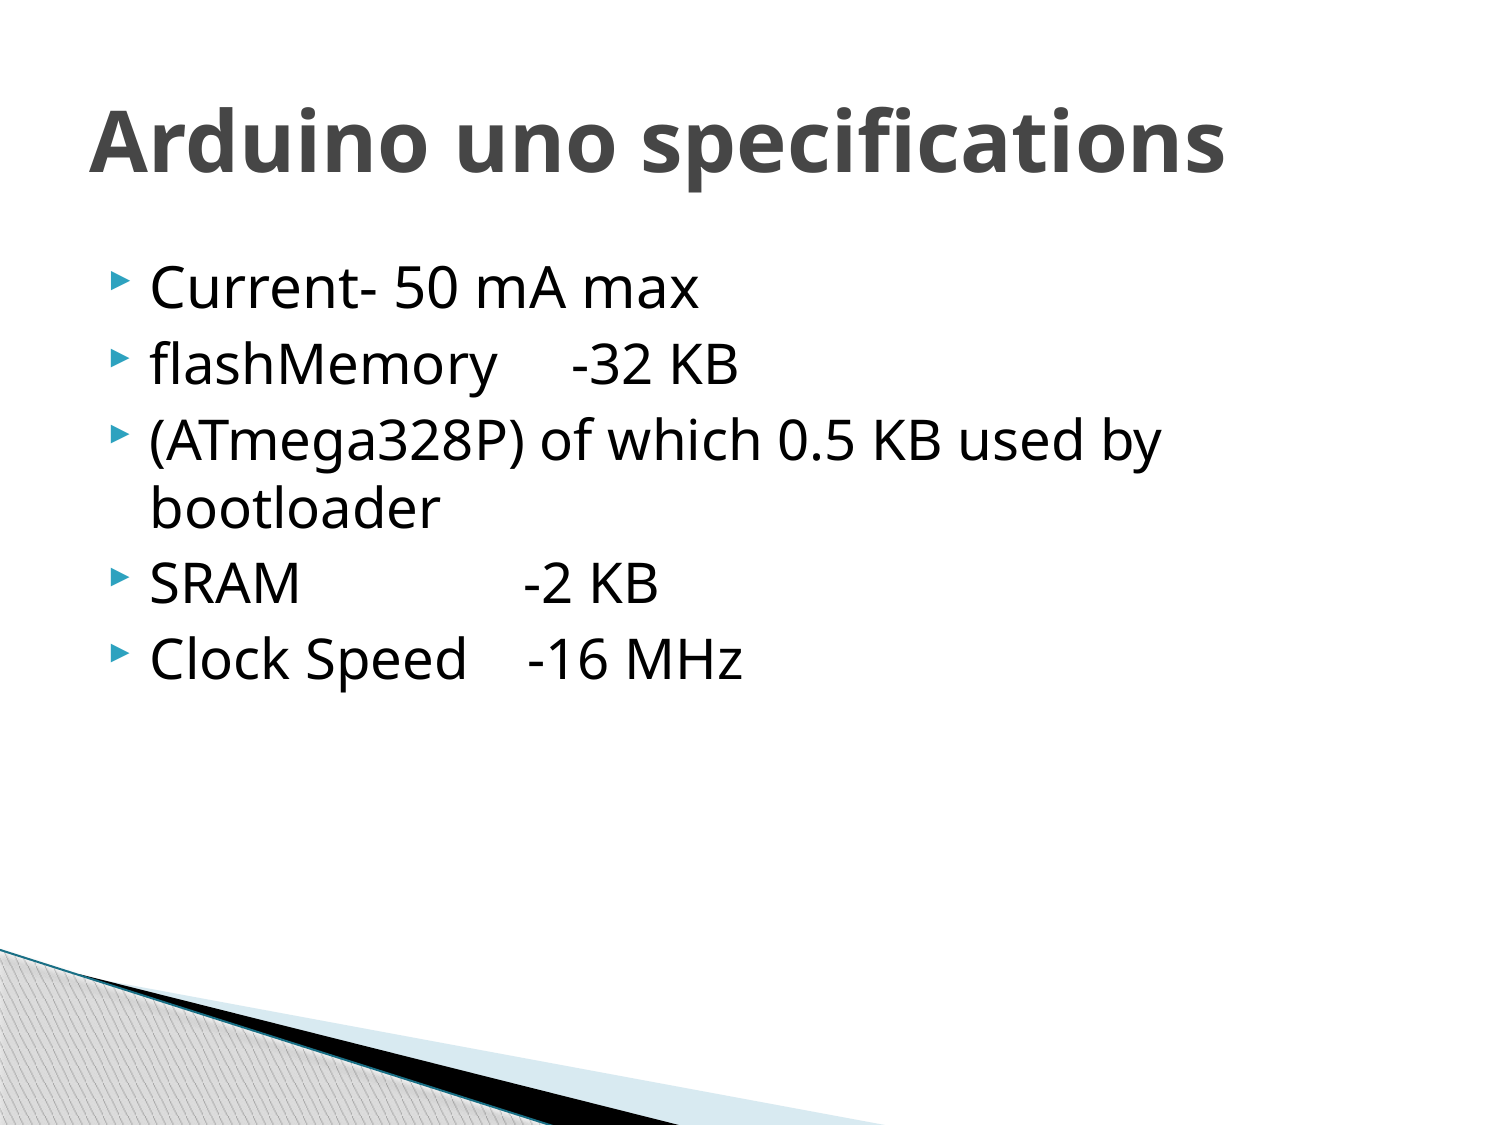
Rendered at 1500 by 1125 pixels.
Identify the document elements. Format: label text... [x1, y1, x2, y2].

list Current- 50 mA max flashMemory -32 KB (ATmega328P) of which 0.5 KB used by bootloader SRAM -2 KB Clock Speed -16 MHz [75, 243, 1425, 986]
title Arduino uno specifications [75, 45, 1425, 233]
